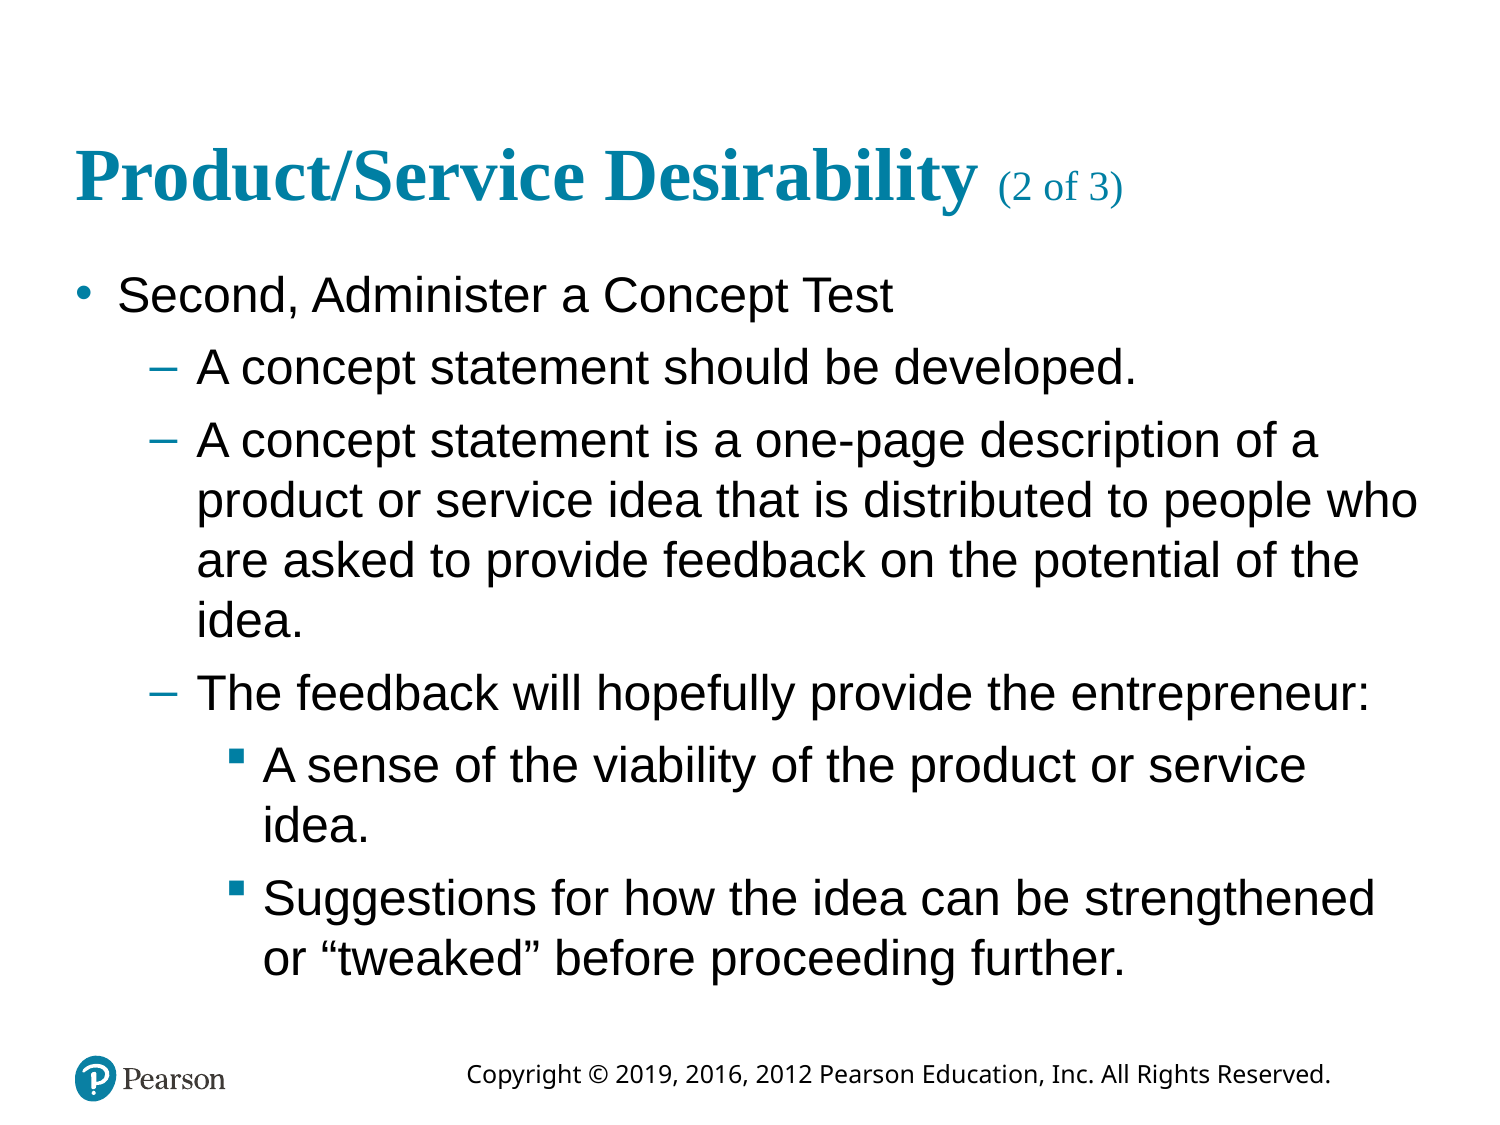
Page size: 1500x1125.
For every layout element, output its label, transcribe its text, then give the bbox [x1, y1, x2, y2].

title Product/Service Desirability (2 of 3) [75, 35, 1425, 216]
list Second, Administer a Concept Test A concept statement should be developed. A concept statement is a one-page description of a product or service idea that is distributed to people who are asked to provide feedback on the potential of the idea. The feedback will hopefully provide the entrepreneur: A sense of the viability of the product or service idea. Suggestions for how the idea can be strengthened or “tweaked” before proceeding further. [75, 262, 1425, 950]
